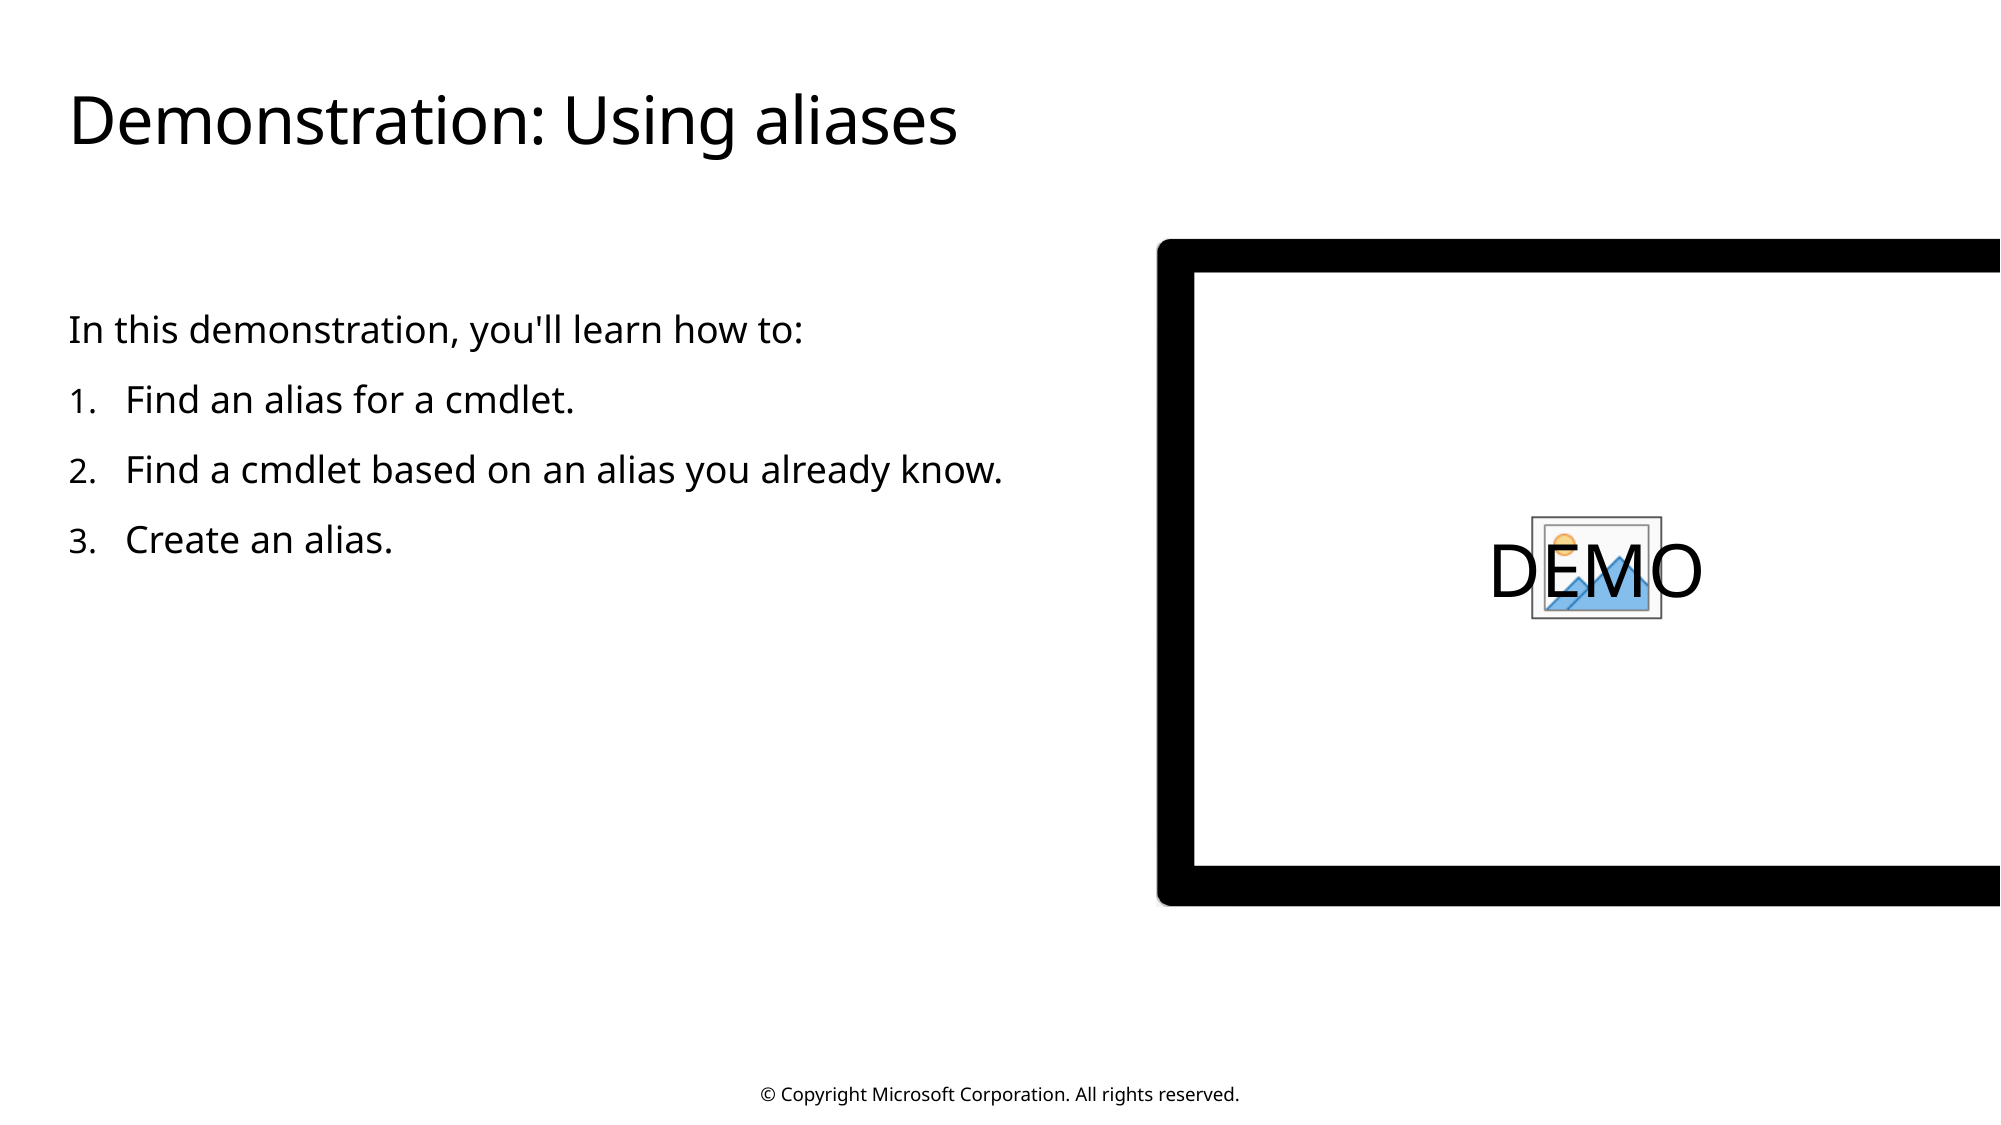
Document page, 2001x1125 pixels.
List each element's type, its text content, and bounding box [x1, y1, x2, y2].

picture [1156, 238, 2000, 907]
list In this demonstration, you'll learn how to: Find an alias for a cmdlet. Find a cmdlet based on an alias you already know. Create an alias. [68, 298, 1121, 632]
title Demonstration: Using aliases [68, 72, 1930, 192]
